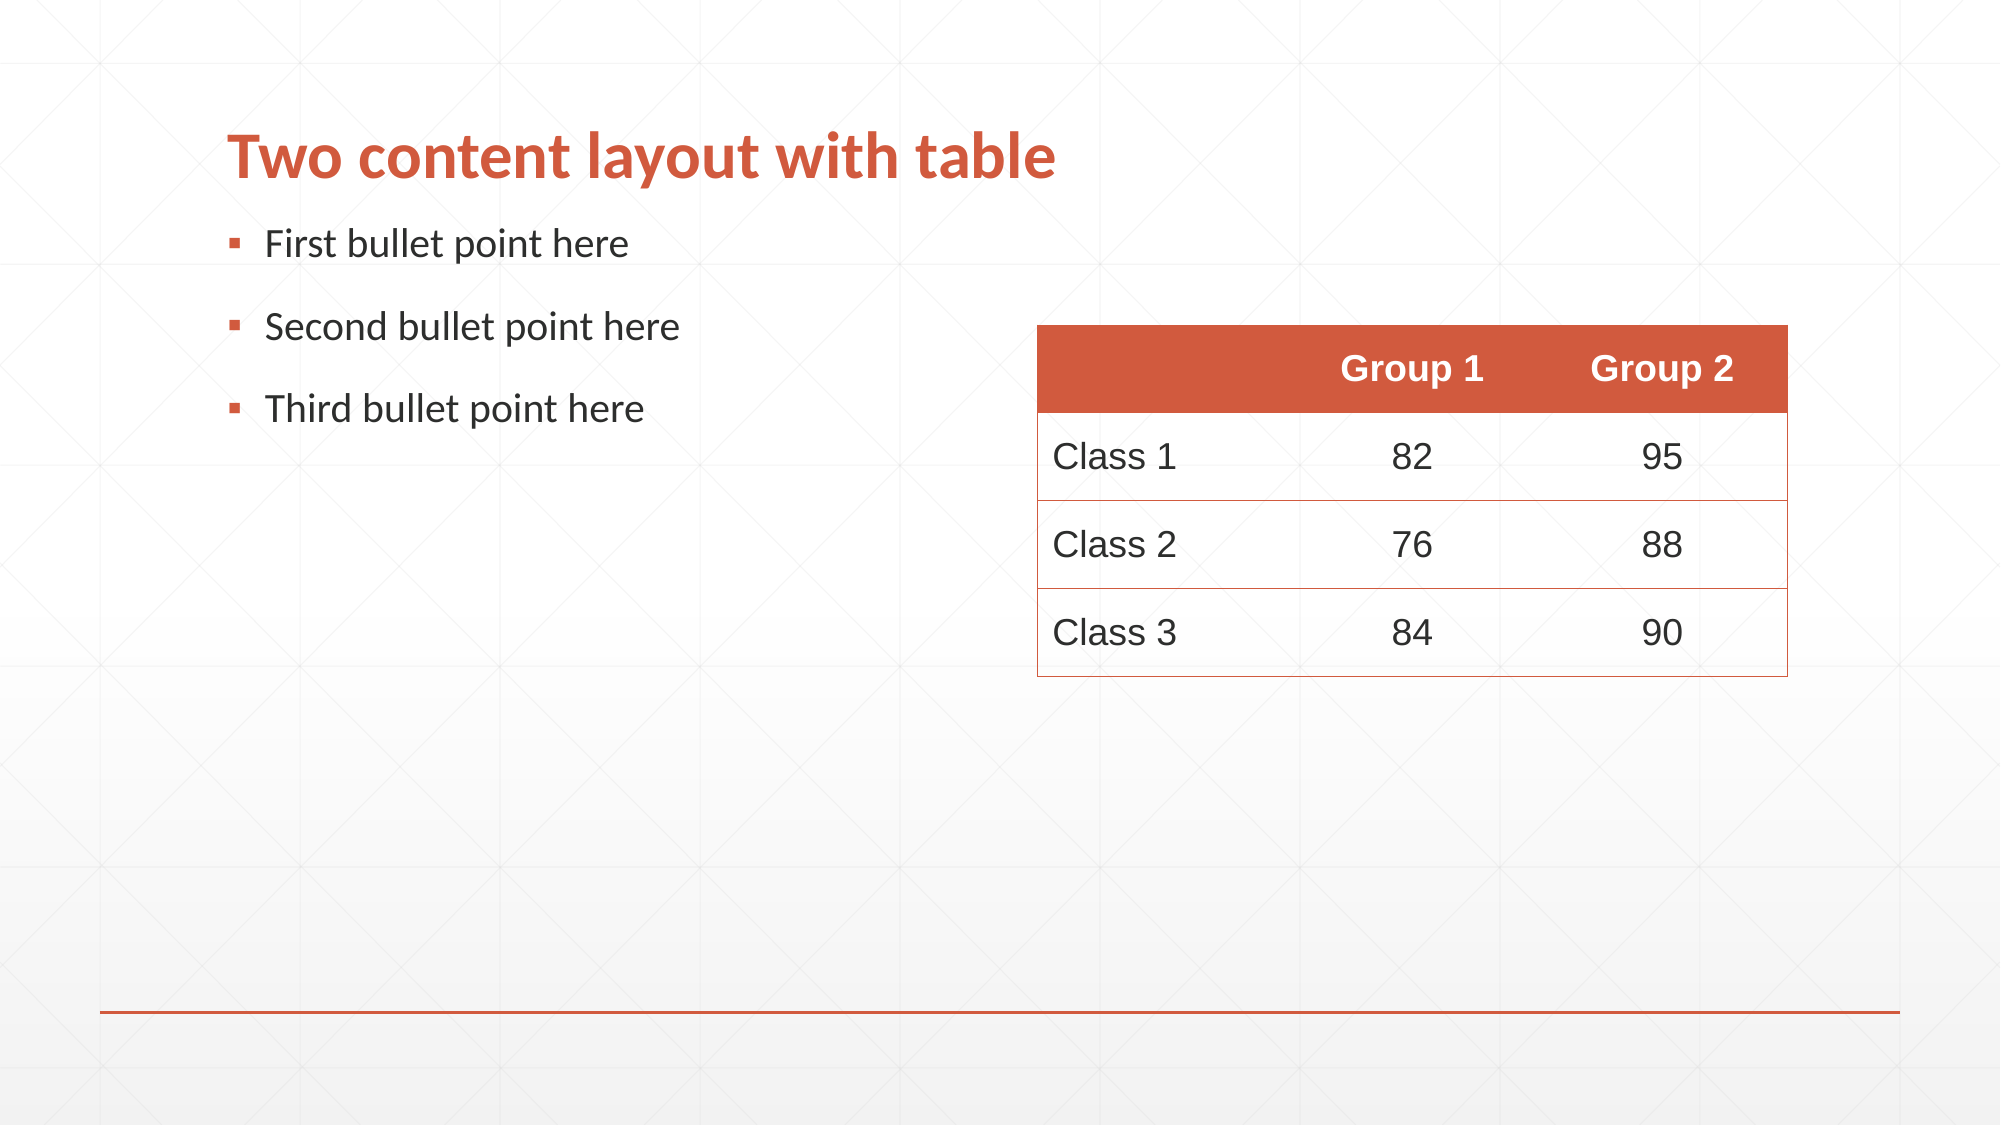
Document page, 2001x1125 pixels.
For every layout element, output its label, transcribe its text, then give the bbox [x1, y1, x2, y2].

table_header Group 1 [1287, 326, 1537, 412]
table_cell Class 1 [1038, 413, 1287, 500]
table_header Group 2 [1537, 326, 1787, 412]
table_cell 84 [1287, 589, 1537, 676]
title Two content layout with table [212, 82, 1788, 201]
table_cell 82 [1287, 413, 1537, 500]
table_cell Class 2 [1038, 501, 1287, 588]
table_cell 88 [1537, 501, 1787, 588]
table_cell 76 [1287, 501, 1537, 588]
table_header [1038, 326, 1287, 412]
table_cell Class 3 [1038, 589, 1287, 676]
table_cell 90 [1537, 589, 1787, 676]
table_cell 95 [1537, 413, 1787, 500]
list First bullet point here Second bullet point here Third bullet point here [212, 214, 963, 950]
